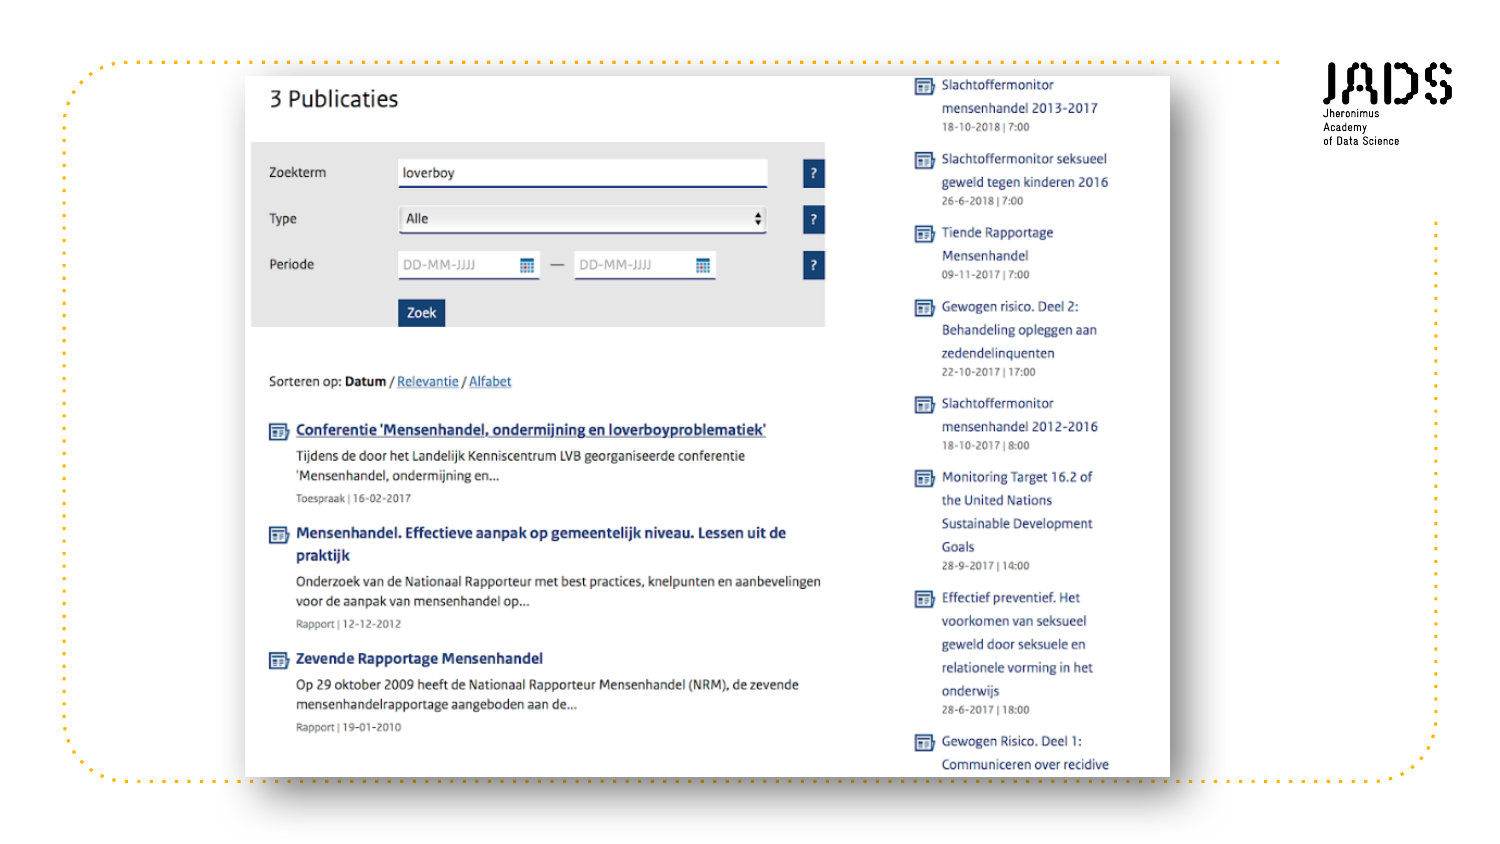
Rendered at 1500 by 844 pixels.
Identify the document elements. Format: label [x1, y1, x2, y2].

picture [1323, 62, 1452, 145]
picture [245, 76, 1171, 778]
